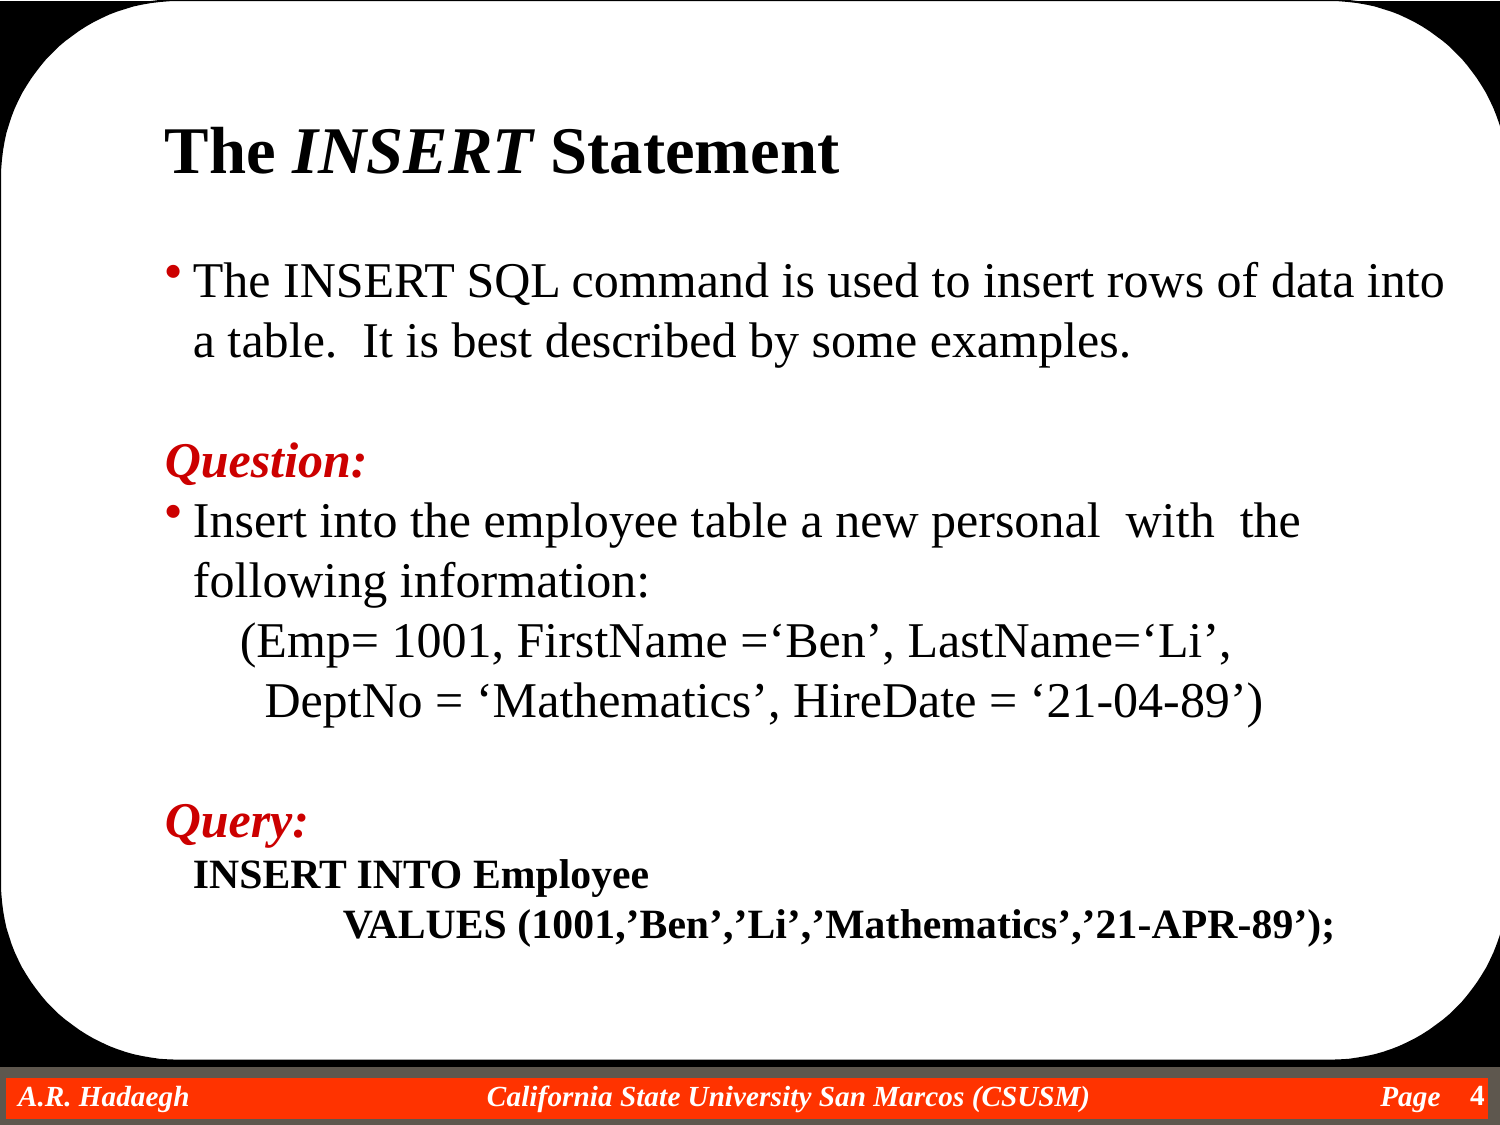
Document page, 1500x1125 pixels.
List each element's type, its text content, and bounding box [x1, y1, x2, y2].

text_box The INSERT Statement The INSERT SQL command is used to insert rows of data into a table. It is best described by some examples. Question: Insert into the employee table a new personal with the following information: (Emp= 1001, FirstName =‘Ben’, LastName=‘Li’, DeptNo = ‘Mathematics’, HireDate = ‘21-04-89’) Query: INSERT INTO Employee VALUES (1001,’Ben’,’Li’,’Mathematics’,’21-APR-89’); [149, 99, 1471, 1005]
slide_number 4 [1387, 1068, 1500, 1125]
